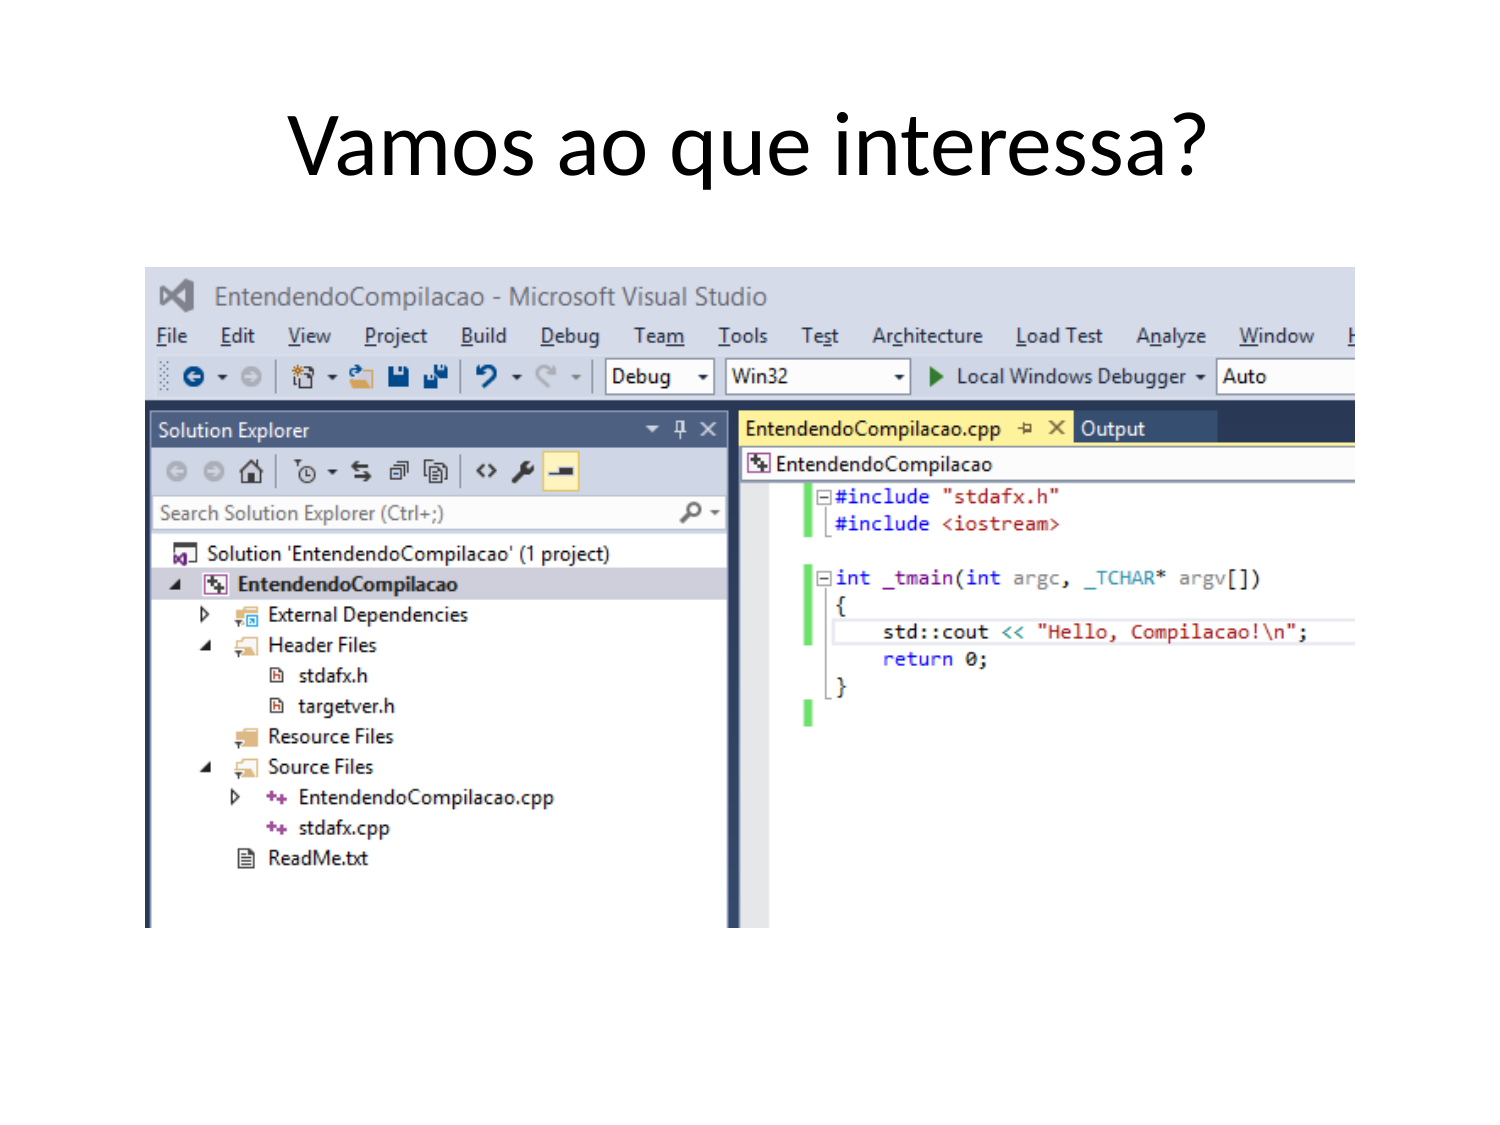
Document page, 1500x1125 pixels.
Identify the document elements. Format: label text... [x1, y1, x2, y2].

picture [145, 266, 1355, 929]
title Vamos ao que interessa? [75, 45, 1425, 233]
